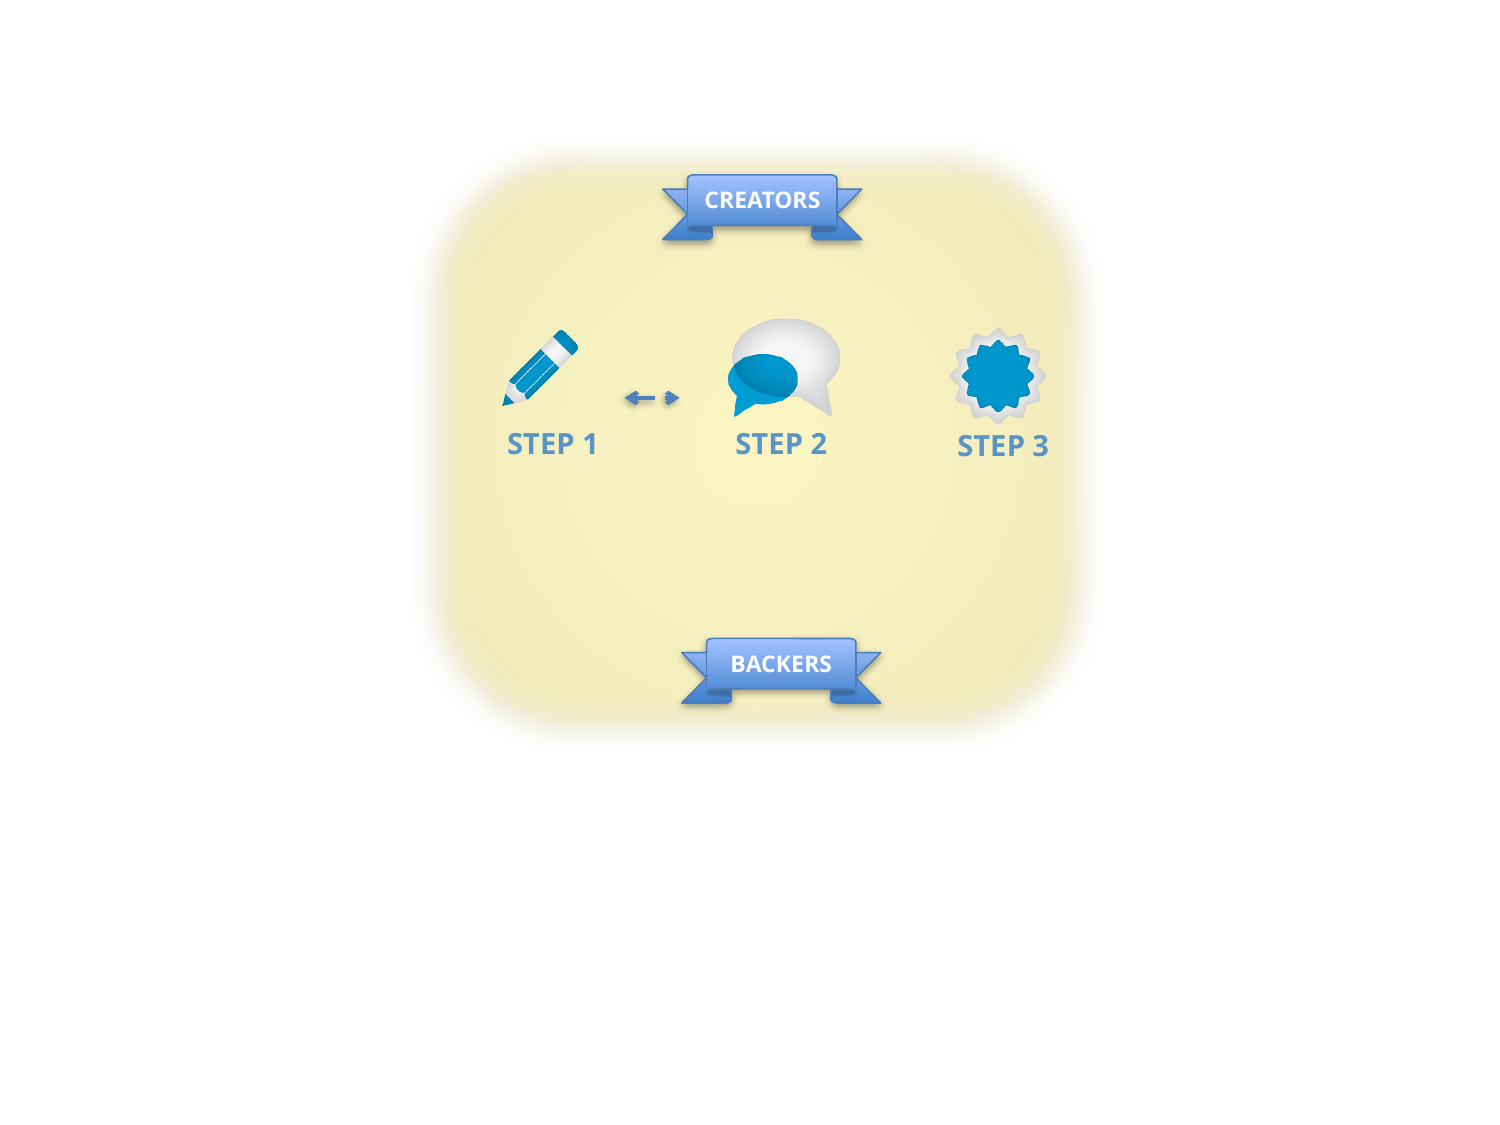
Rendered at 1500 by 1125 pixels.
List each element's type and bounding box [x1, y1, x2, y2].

text_box [409, 133, 1106, 753]
